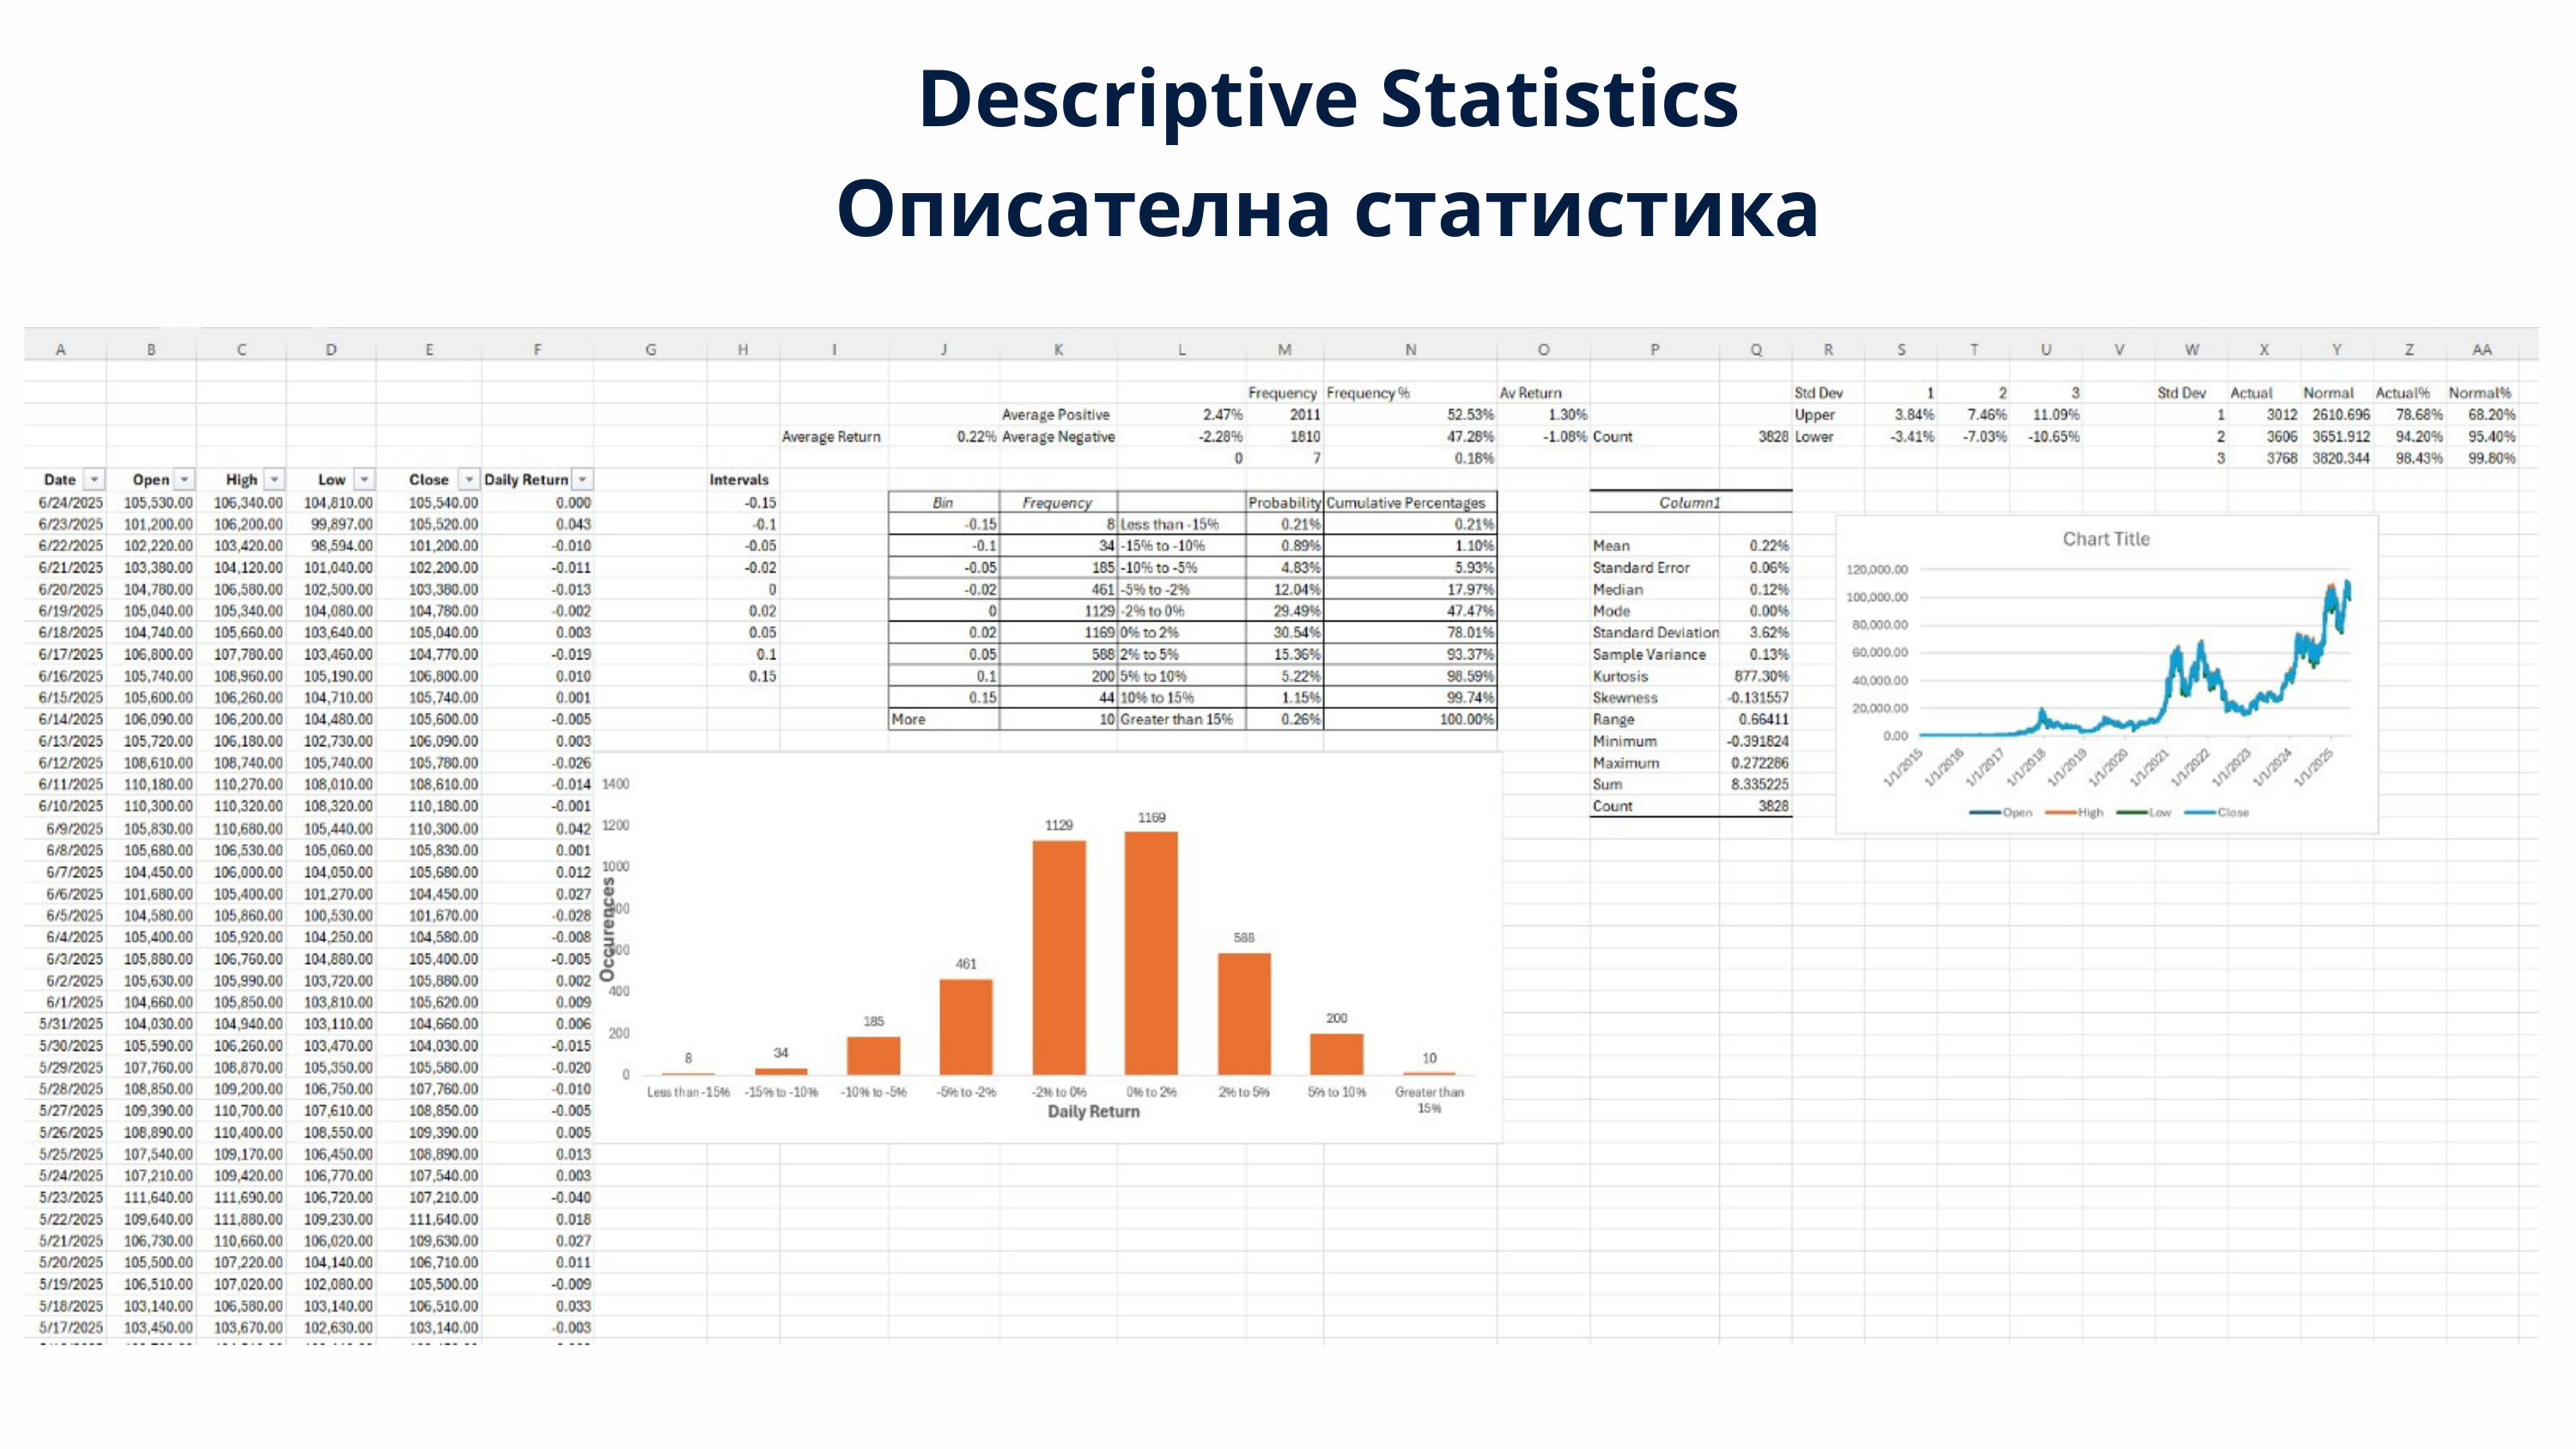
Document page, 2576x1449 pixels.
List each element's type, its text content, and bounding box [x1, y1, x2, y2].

text_box Descriptive Statistics Описателна статистика [485, 32, 2172, 252]
text_box [24, 327, 2539, 1345]
